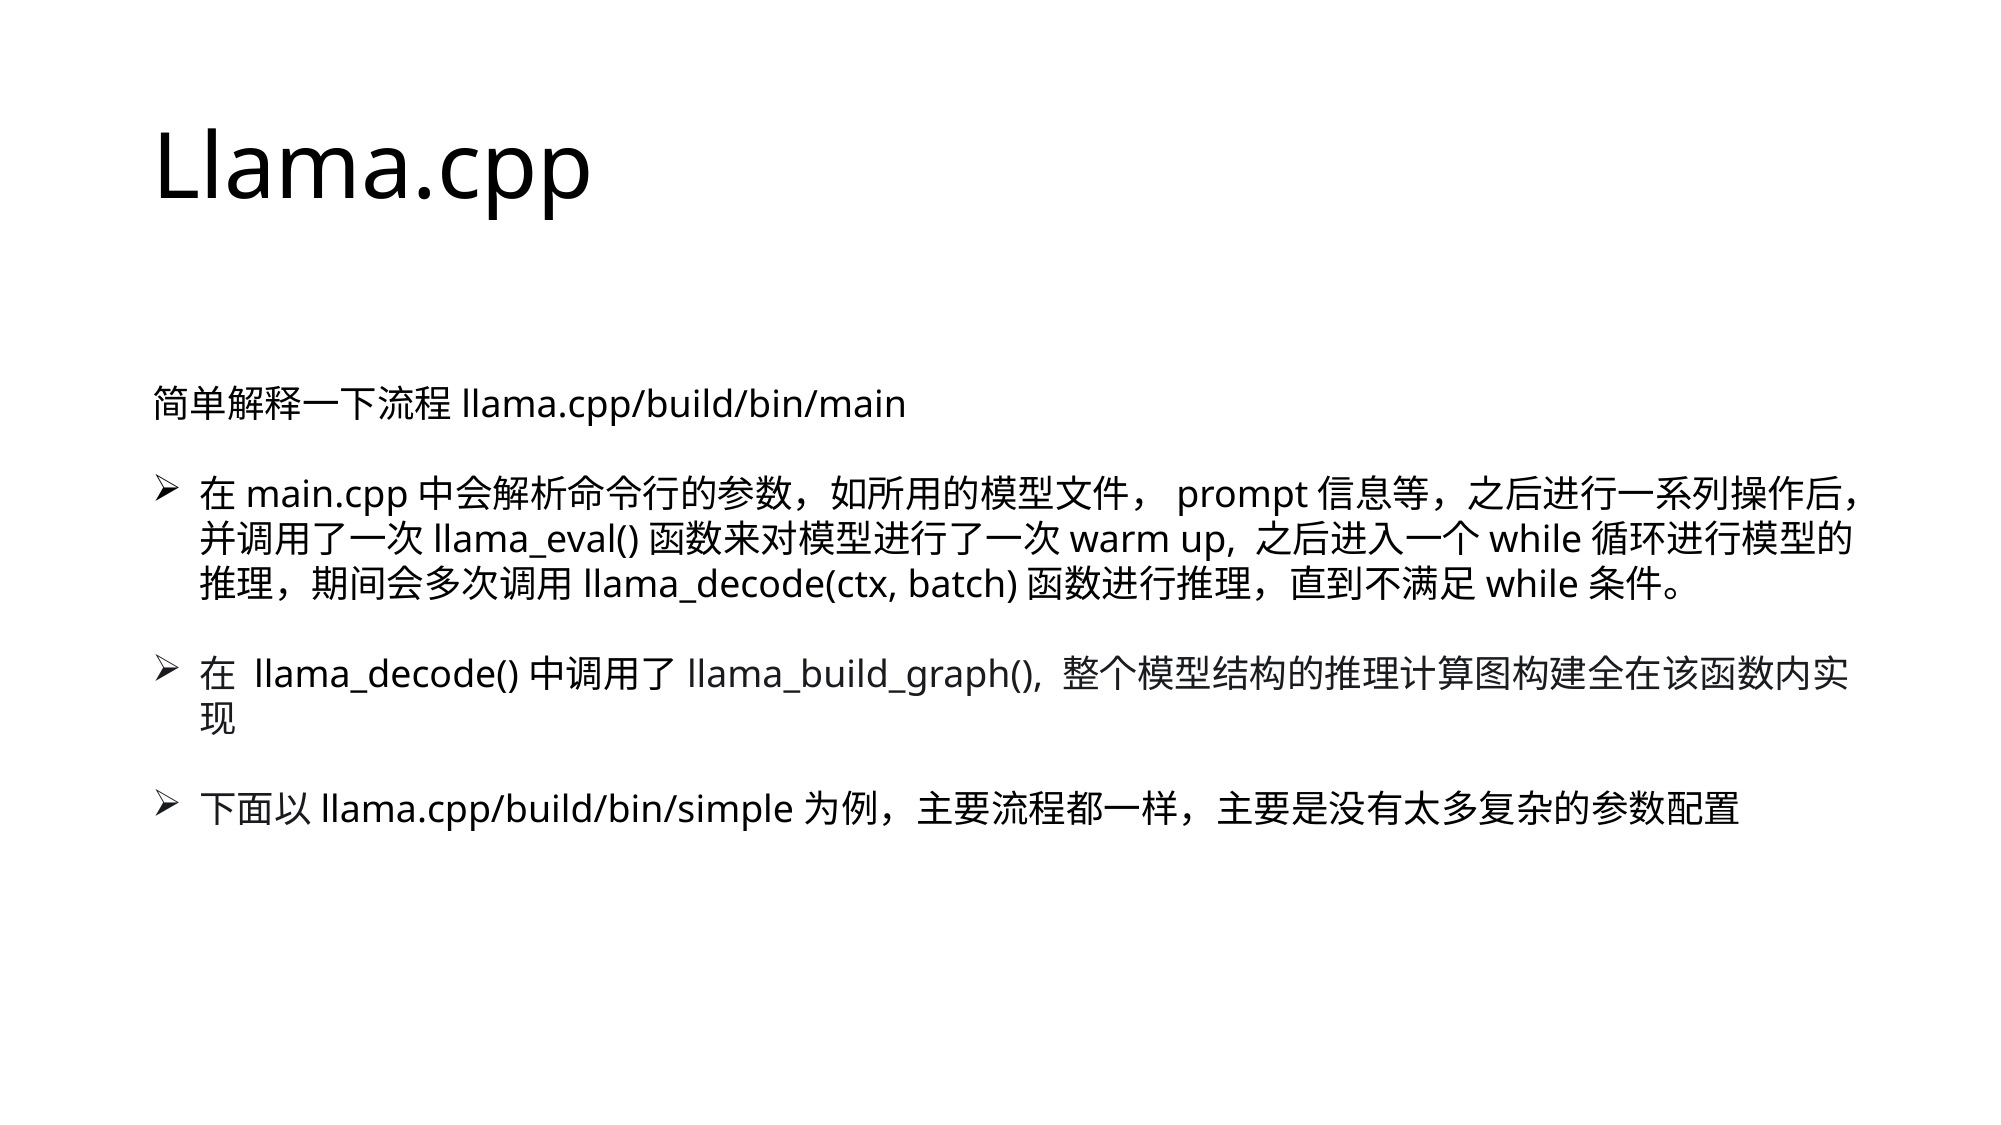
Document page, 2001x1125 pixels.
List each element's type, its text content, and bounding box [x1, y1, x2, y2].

title Llama.cpp [137, 59, 1863, 278]
text_box 简单解释一下流程llama.cpp/build/bin/main 在main.cpp中会解析命令行的参数，如所用的模型文件，prompt信息等，之后进行一系列操作后，并调用了一次llama_eval()函数来对模型进行了一次warm up, 之后进入一个while循环进行模型的推理，期间会多次调用llama_decode(ctx, batch)函数进行推理，直到不满足while条件。 在 llama_decode()中调用了llama_build_graph(), 整个模型结构的推理计算图构建全在该函数内实现 下面以llama.cpp/build/bin/simple为例，主要流程都一样，主要是没有太多复杂的参数配置 [137, 373, 1870, 838]
